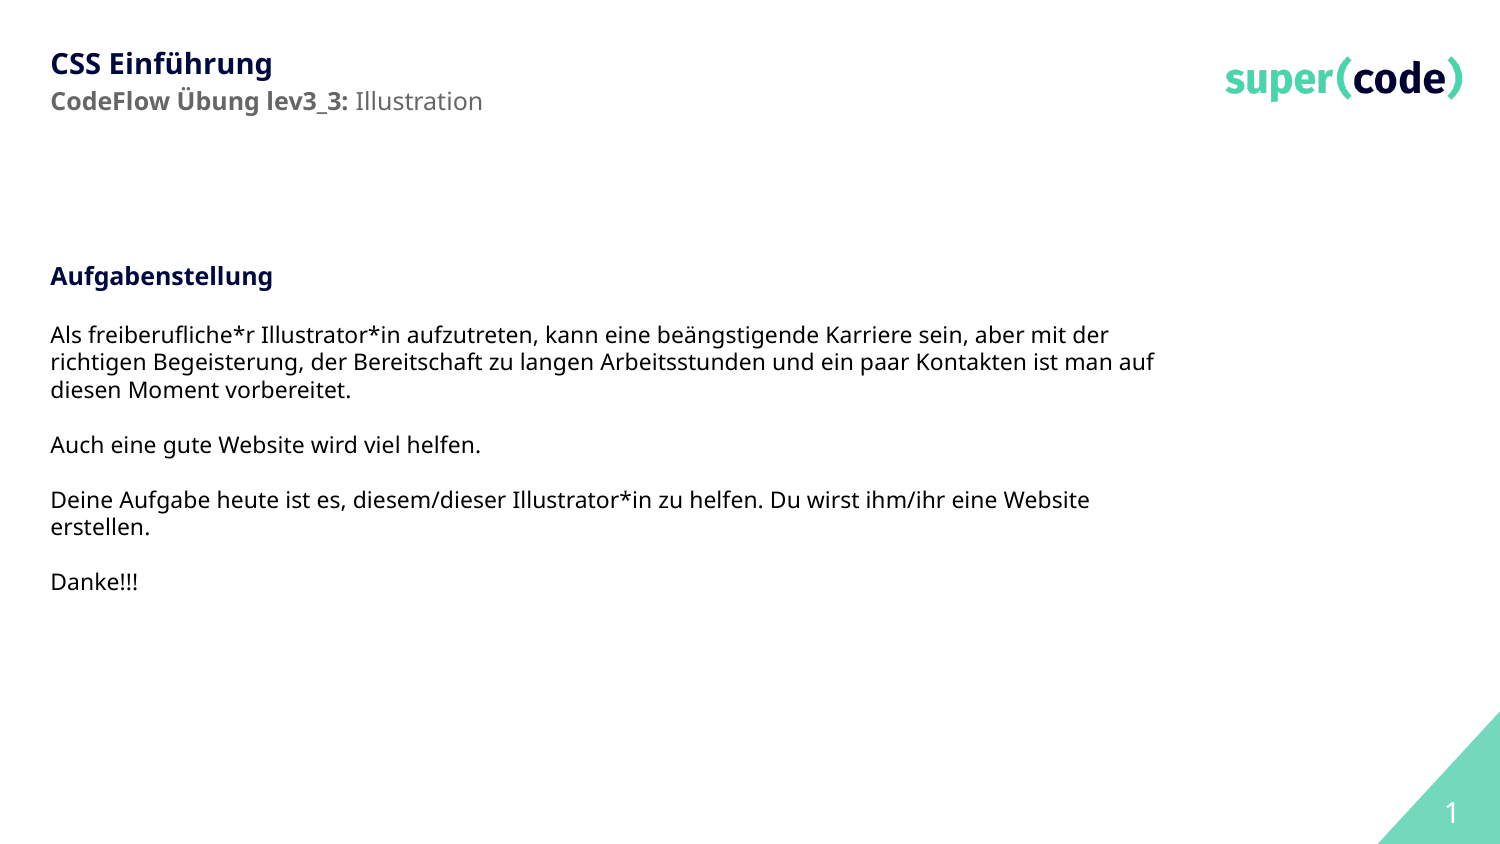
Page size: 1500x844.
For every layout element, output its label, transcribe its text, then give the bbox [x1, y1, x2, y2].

title CSS Einführung CodeFlow Übung lev3_3: Illustration [35, 30, 1107, 128]
text_box 1 [1378, 712, 1500, 844]
picture [1224, 53, 1466, 105]
text_box Aufgabenstellung Als freiberufliche*r Illustrator*in aufzutreten, kann eine beängstigende Karriere sein, aber mit der richtigen Begeisterung, der Bereitschaft zu langen Arbeitsstunden und ein paar Kontakten ist man auf diesen Moment vorbereitet. Auch eine gute Website wird viel helfen. Deine Aufgabe heute ist es, diesem/dieser Illustrator*in zu helfen. Du wirst ihm/ihr eine Website erstellen. Danke!!! [35, 245, 1207, 713]
